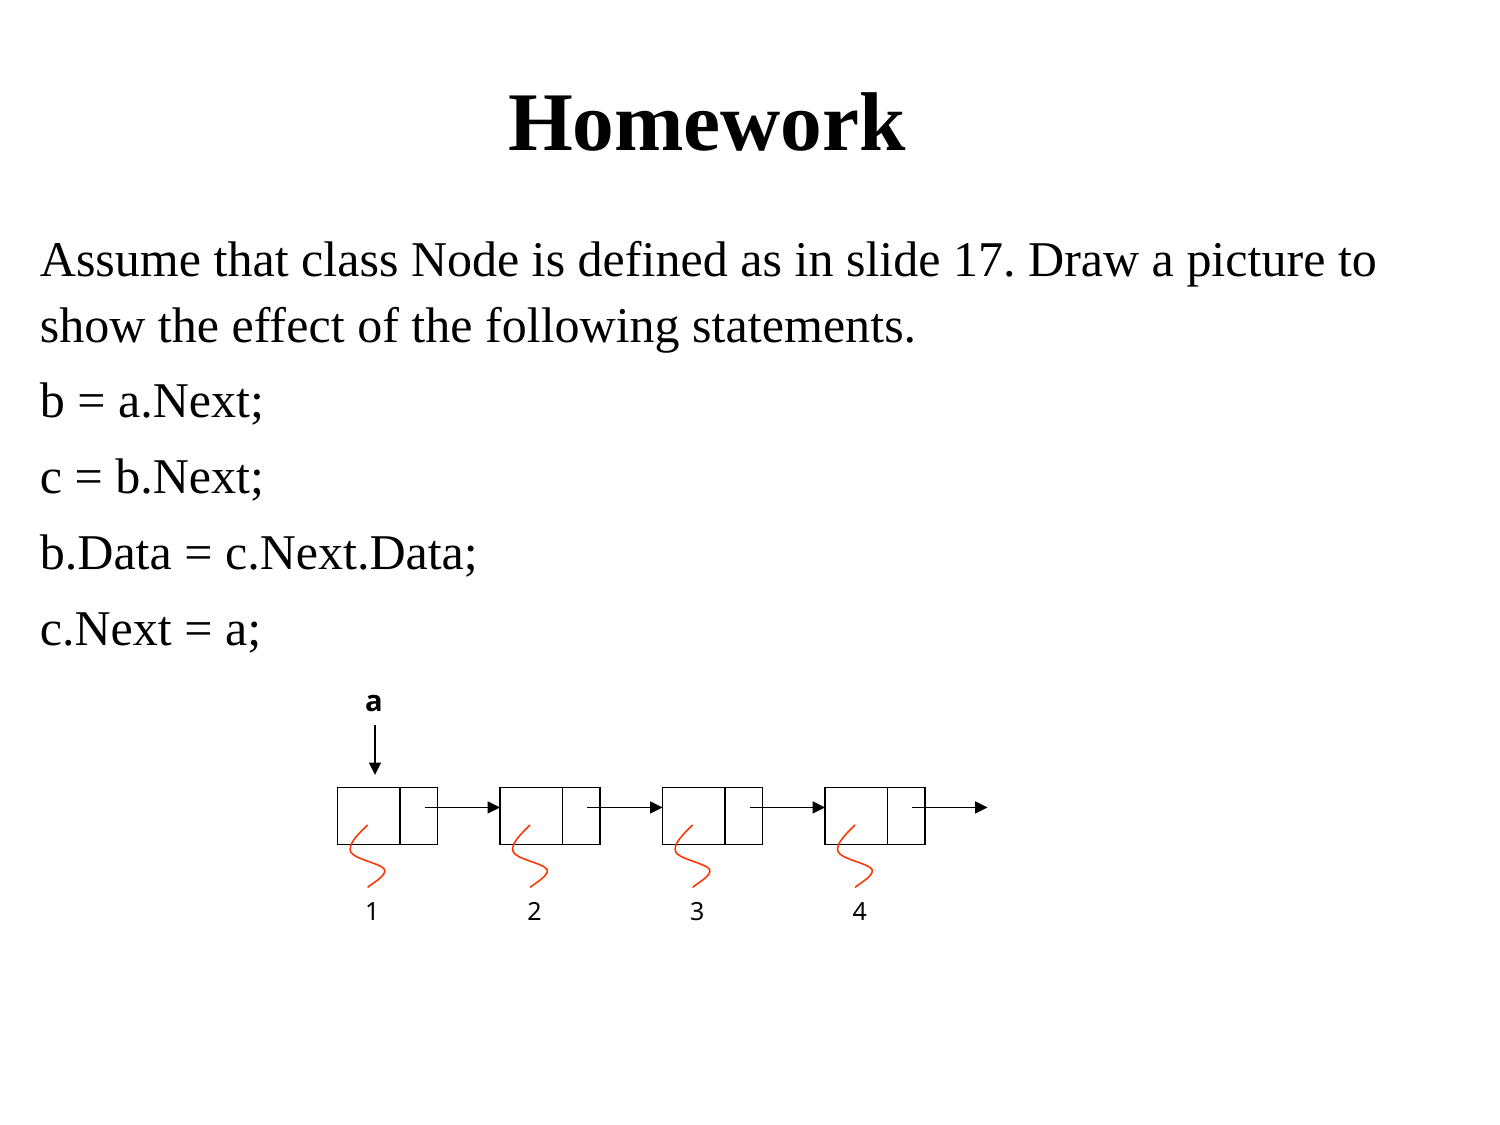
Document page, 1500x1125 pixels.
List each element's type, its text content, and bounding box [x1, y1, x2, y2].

text_box 2 [512, 887, 550, 933]
list Assume that class Node is defined as in slide 17. Draw a picture to show the effect of the following statements. b = a.Next; c = b.Next; b.Data = c.Next.Data; c.Next = a; [24, 212, 1463, 688]
text_box [837, 824, 873, 888]
text_box a [350, 675, 398, 726]
text_box [675, 824, 710, 888]
text_box 3 [675, 887, 713, 933]
table_header [826, 788, 887, 844]
title Homework [62, 75, 1363, 175]
table_header [663, 788, 724, 844]
text_box 4 [837, 887, 875, 933]
table_header [888, 788, 924, 844]
table_header [501, 788, 562, 844]
table_header [726, 788, 762, 844]
table_header [563, 788, 599, 844]
table_header [338, 788, 399, 844]
table_header [401, 788, 437, 844]
text_box [512, 824, 548, 888]
text_box 1 [350, 887, 388, 933]
text_box [350, 824, 385, 888]
